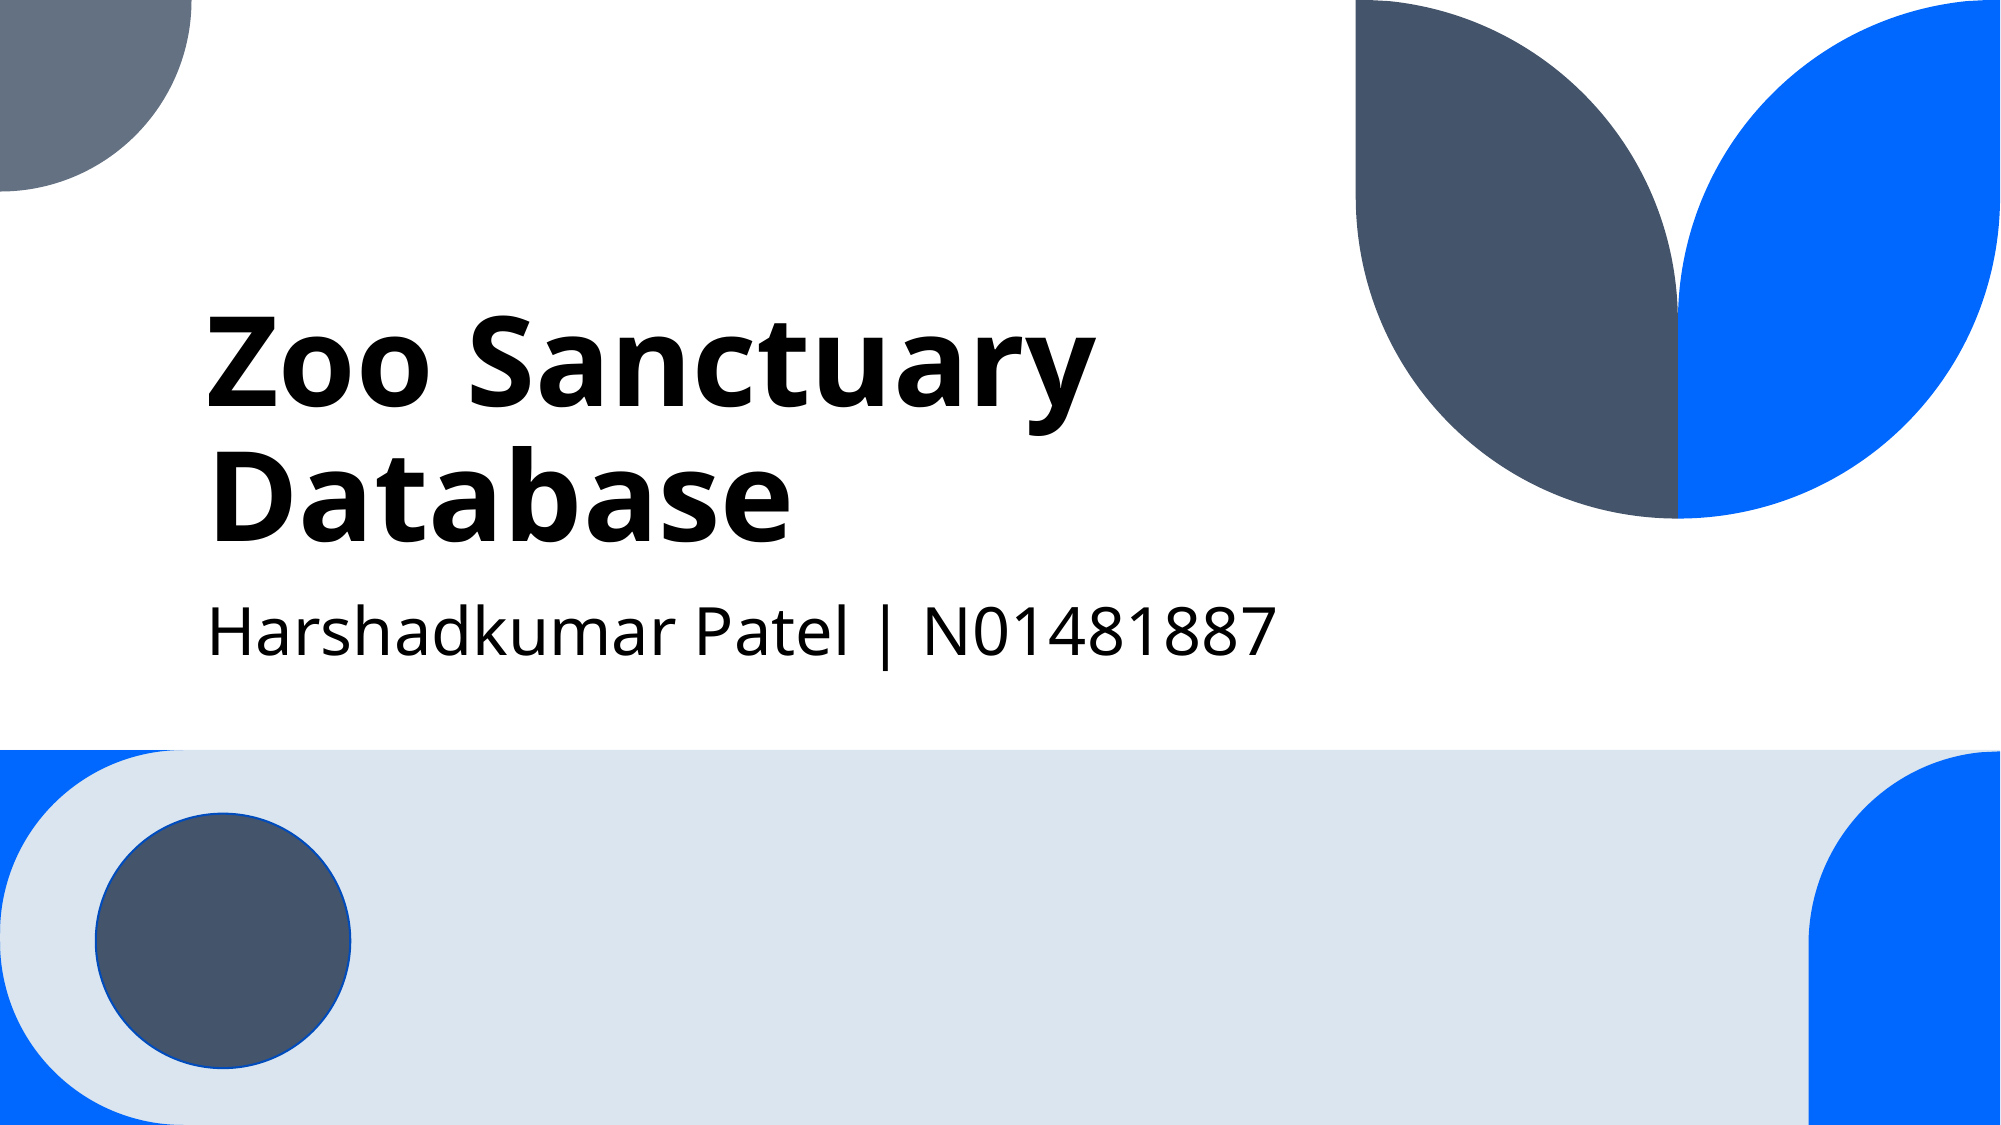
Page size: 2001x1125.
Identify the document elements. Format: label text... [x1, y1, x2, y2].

title Zoo Sanctuary Database [191, 184, 1356, 576]
subtitle Harshadkumar Patel | N01481887 [191, 590, 1750, 724]
